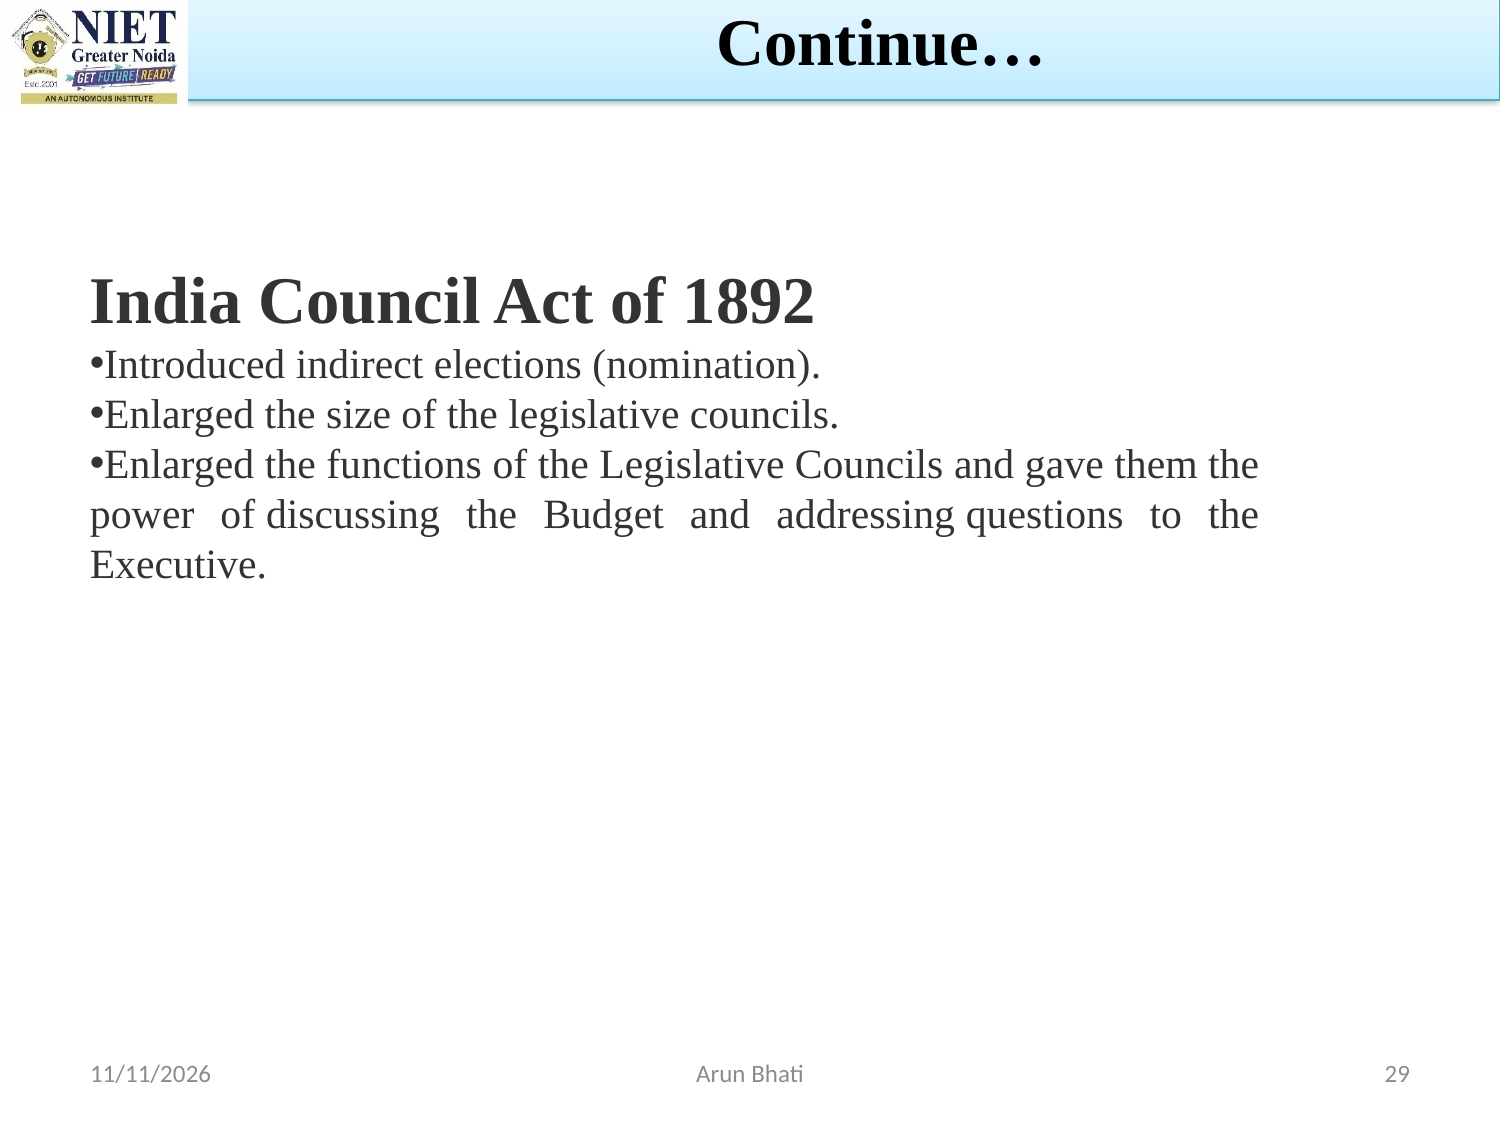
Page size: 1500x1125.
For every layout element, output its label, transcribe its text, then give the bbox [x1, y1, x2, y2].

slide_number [75, 1042, 425, 1103]
text_box India Council Act of 1892 Introduced indirect elections (nomination). Enlarged the size of the legislative councils. Enlarged the functions of the Legislative Councils and gave them the power of discussing the Budget and addressing questions to the Executive. [74, 249, 1275, 645]
slide_number 29 [1074, 1042, 1425, 1103]
picture [0, 0, 188, 113]
footer Arun Bhati [512, 1042, 988, 1103]
text_box Continue… [188, 0, 1500, 101]
